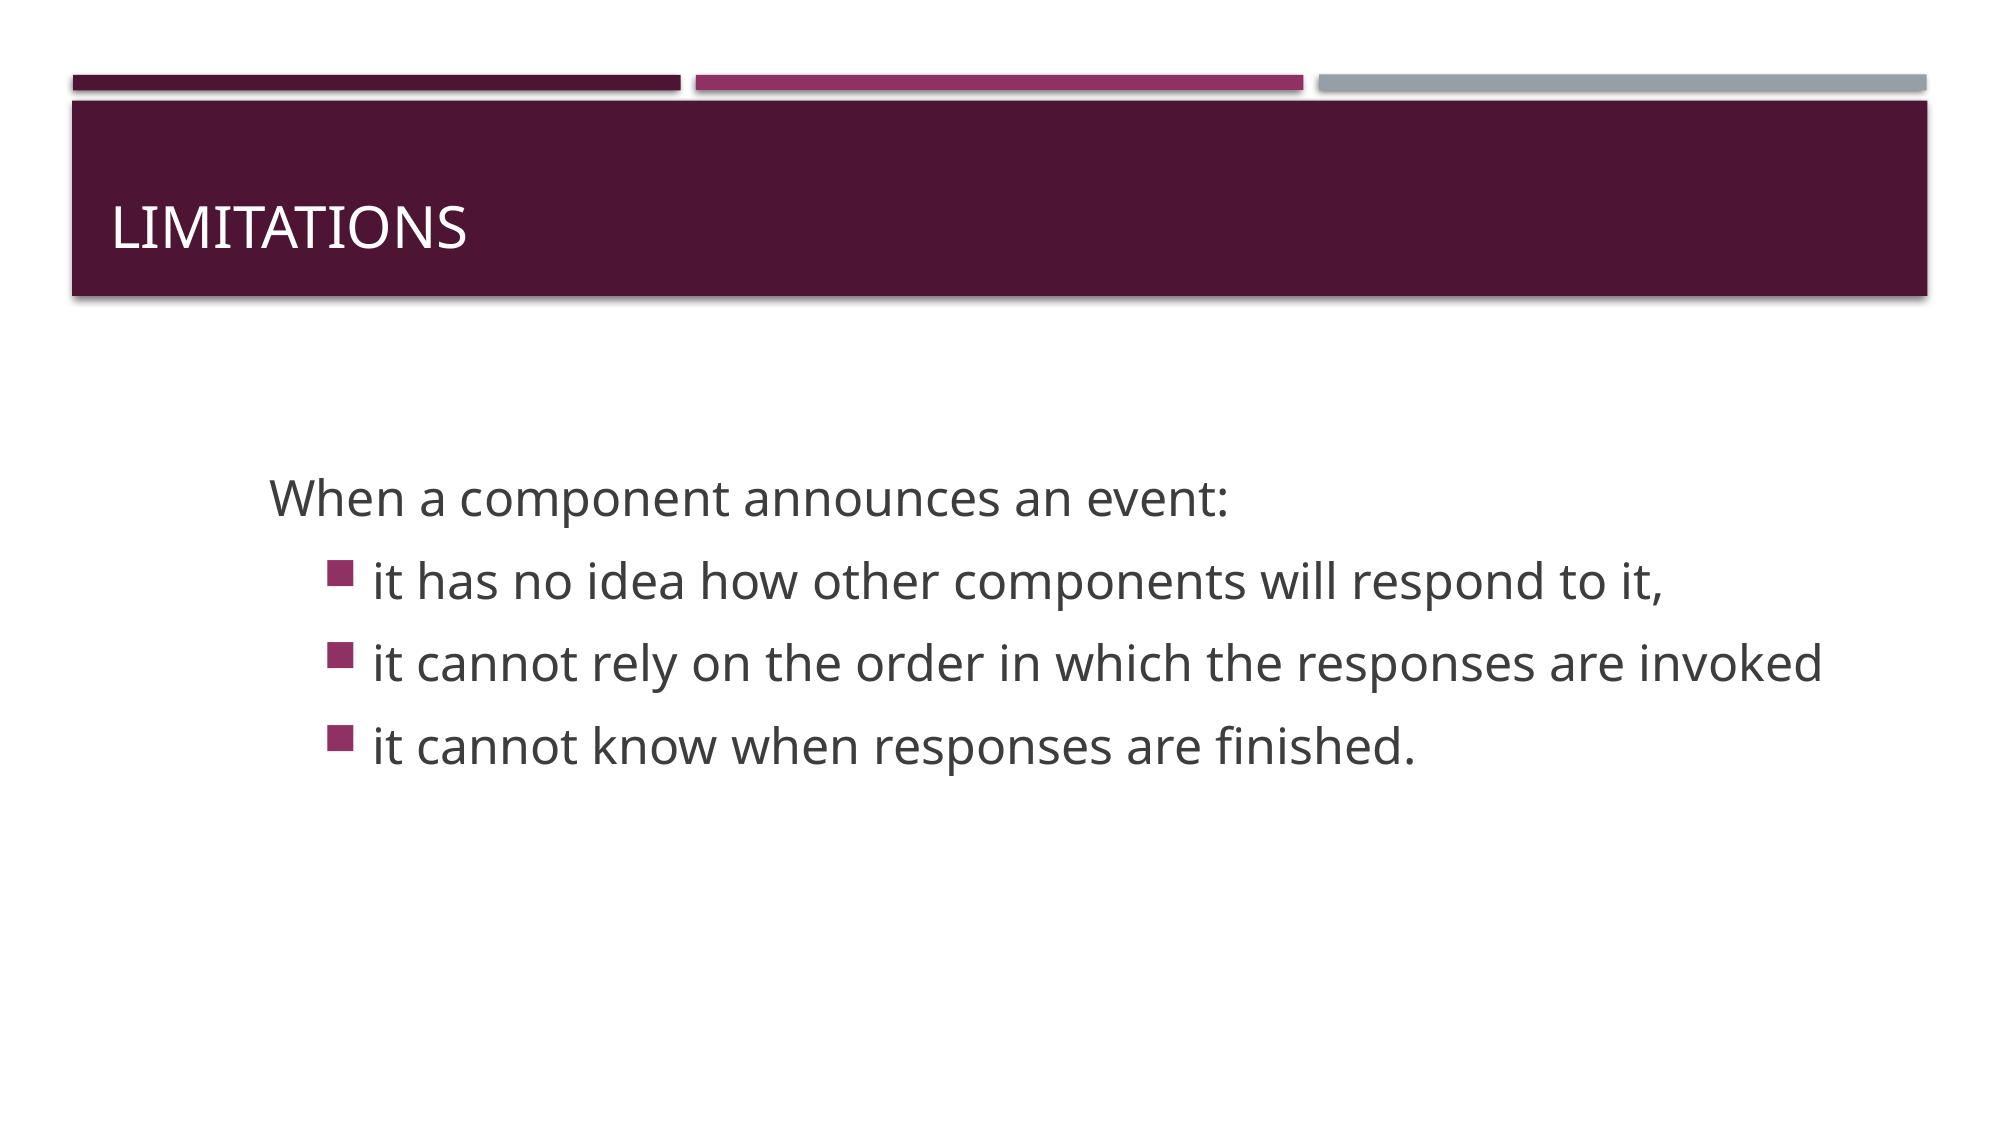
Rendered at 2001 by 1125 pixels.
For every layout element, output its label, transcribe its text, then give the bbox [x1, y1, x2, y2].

list When a component announces an event: it has no idea how other components will respond to it, it cannot rely on the order in which the responses are invoked it cannot know when responses are finished. [254, 359, 2000, 964]
title Limitations [95, 161, 1407, 268]
